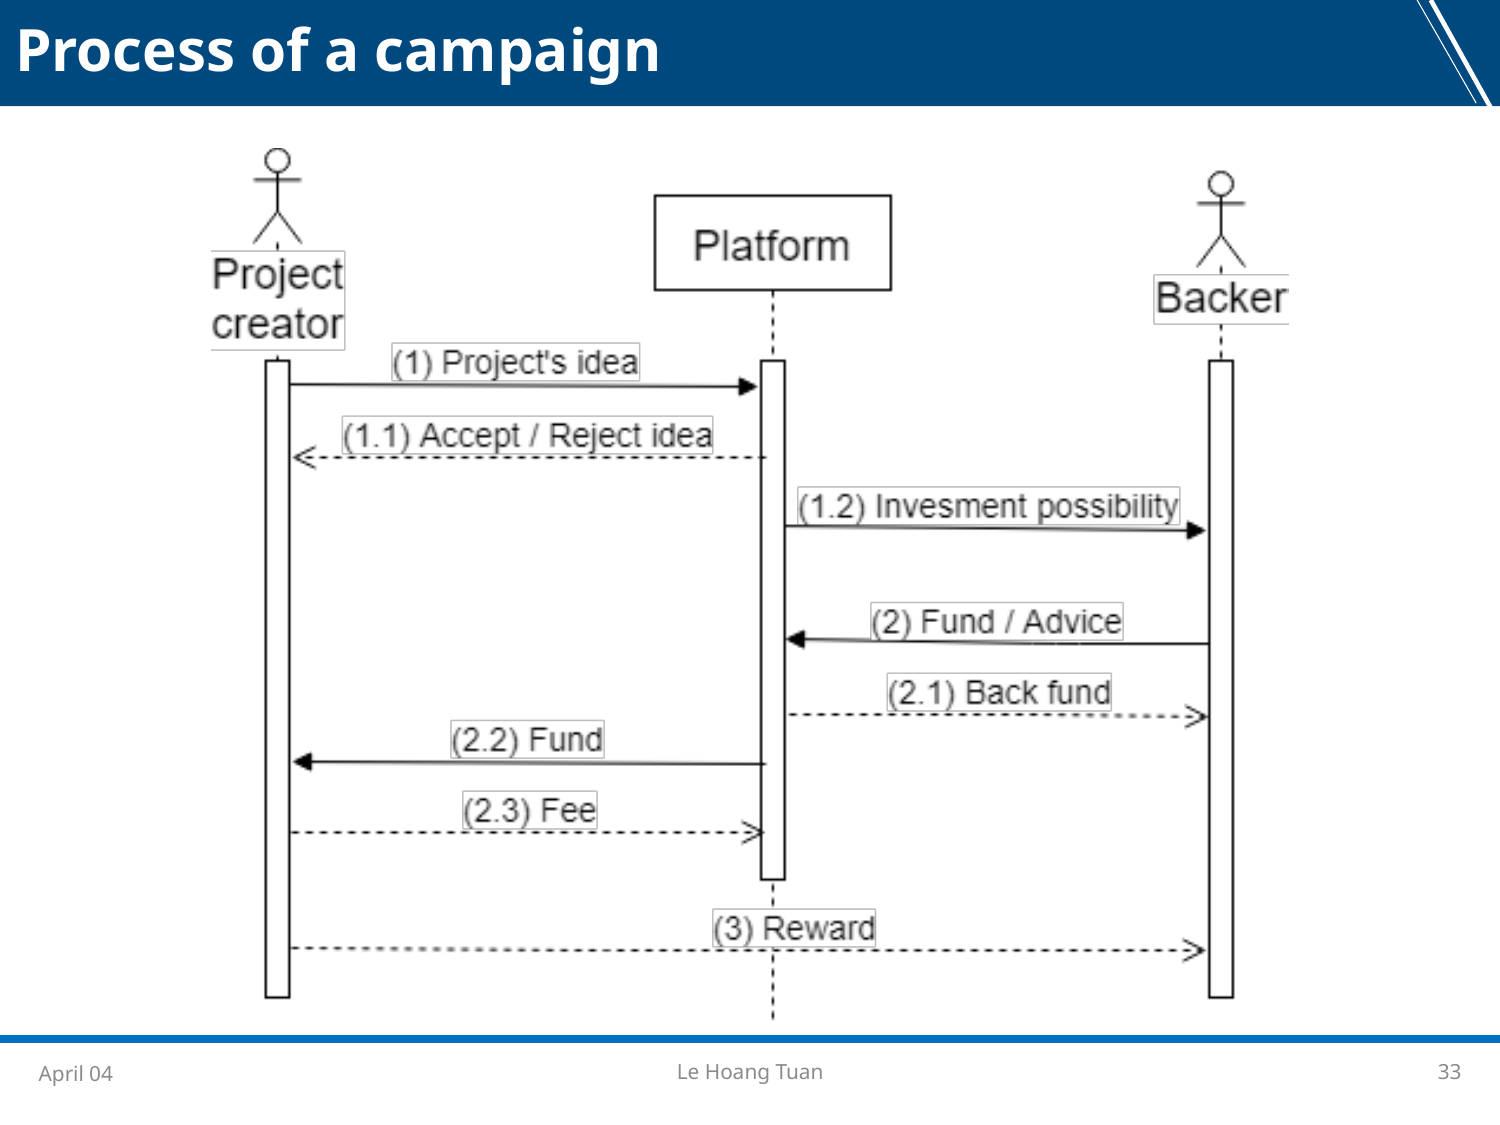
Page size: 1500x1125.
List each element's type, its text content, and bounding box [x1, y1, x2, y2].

footer Le Hoang Tuan [496, 1042, 1004, 1103]
picture [211, 148, 1289, 1023]
list Process of a campaign [0, 0, 1500, 107]
slide_number 33 [1138, 1042, 1477, 1103]
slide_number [23, 1042, 362, 1103]
